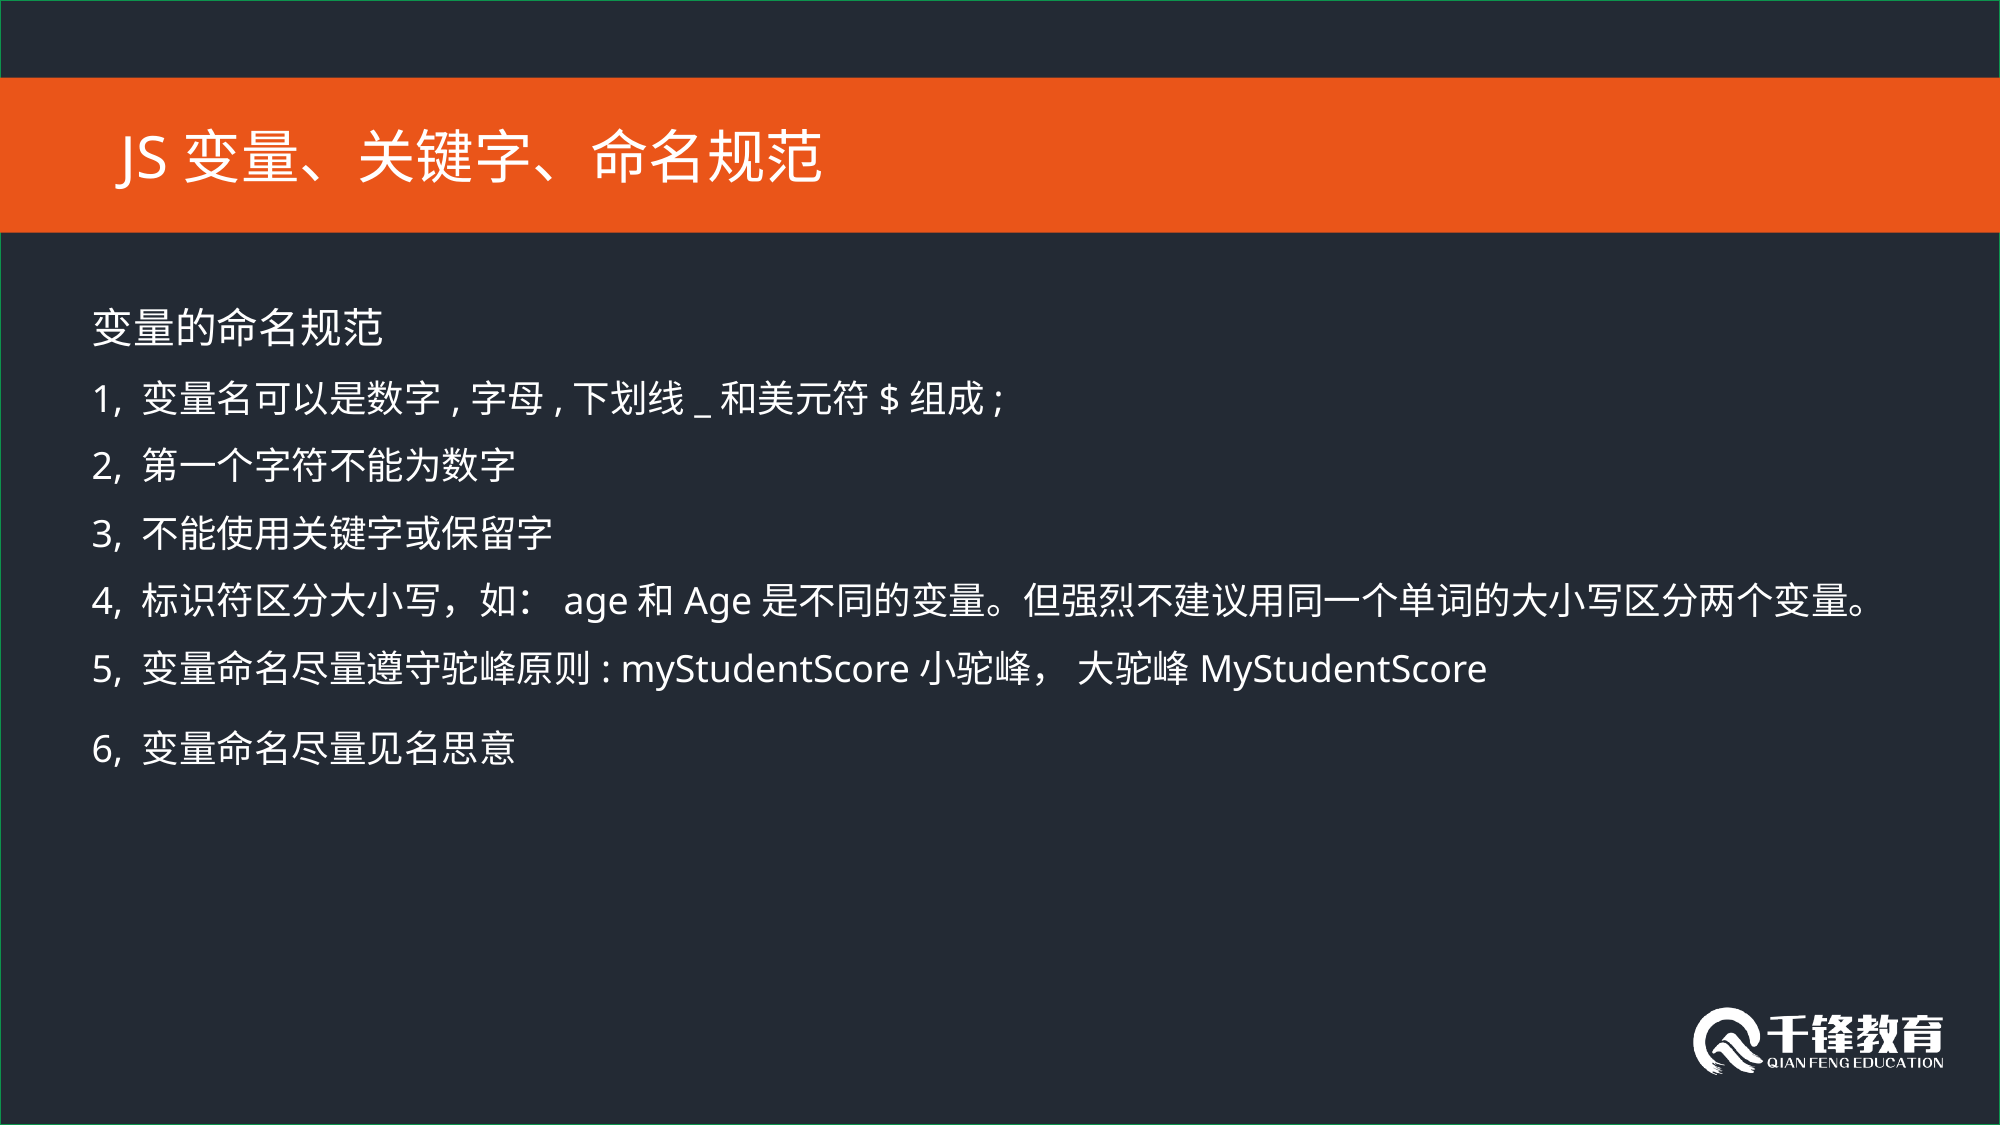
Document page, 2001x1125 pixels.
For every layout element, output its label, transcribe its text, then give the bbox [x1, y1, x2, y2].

text_box JS变量、关键字、命名规范 [106, 112, 1692, 198]
text_box [0, 77, 2000, 234]
text_box [0, 234, 2000, 1125]
picture [1691, 1002, 1948, 1080]
text_box [0, 0, 2000, 77]
text_box 变量的命名规范 1, 变量名可以是数字,字母,下划线_和美元符$组成; 2, 第一个字符不能为数字 3, 不能使用关键字或保留字 4, 标识符区分大小写，如：age和Age是不同的变量。但强烈不建议用同一个单词的大小写区分两个变量。 5, 变量命名尽量遵守驼峰原则: myStudentScore小驼峰， 大驼峰MyStudentScore 6, 变量命名尽量见名思意 [76, 270, 1948, 858]
